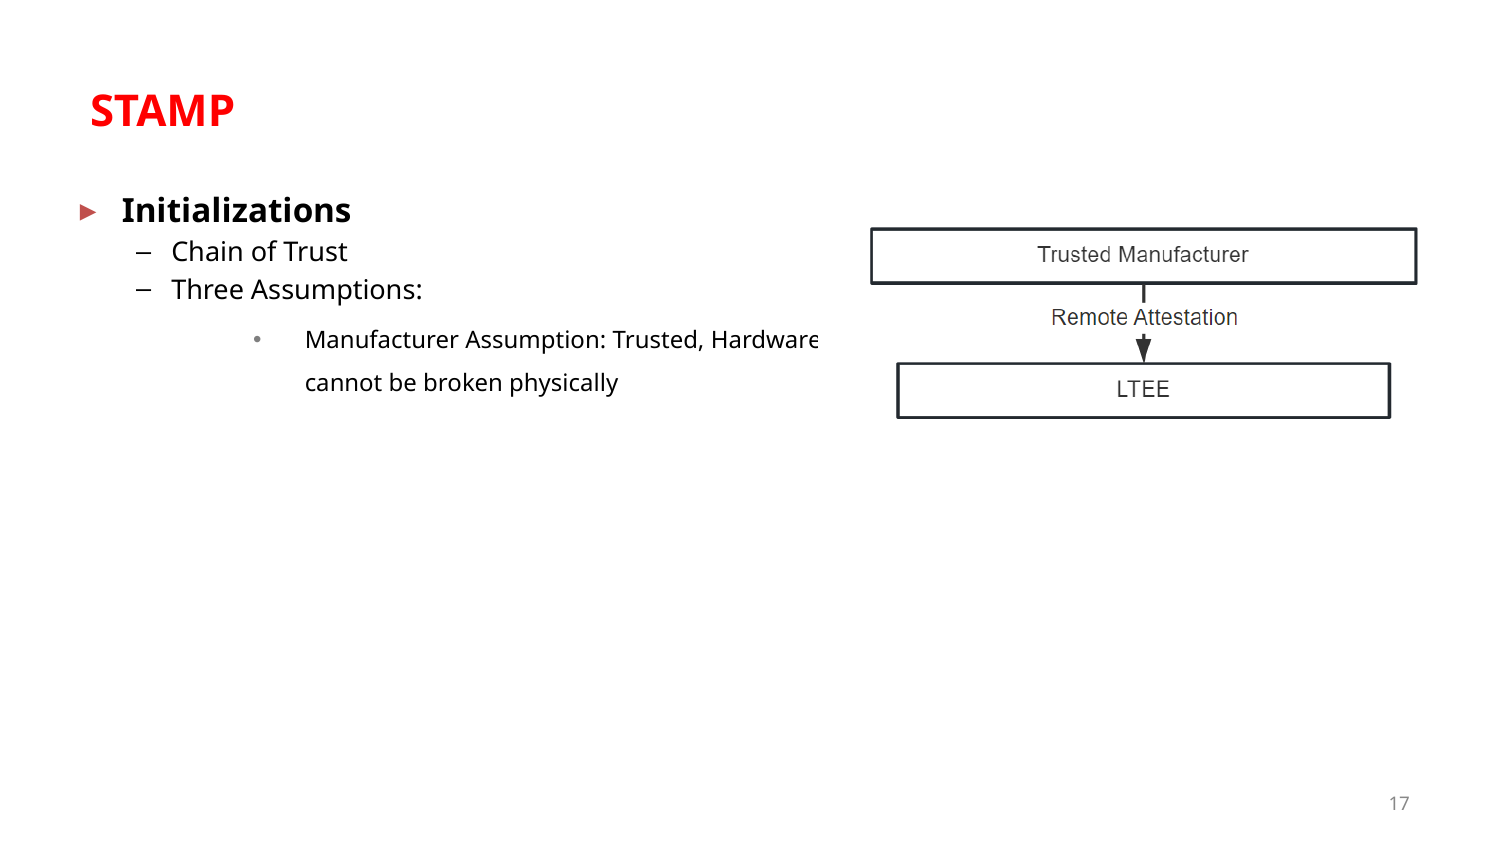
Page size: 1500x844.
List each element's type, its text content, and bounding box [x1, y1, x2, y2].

text_box Initializations Chain of Trust Three Assumptions: Manufacturer Assumption: Trusted, Hardware cannot be broken physically Key exchange protocol assumption: Cannot be broken by a polynomial time algorithm Pseudorandom Function (PRF) assumption: Assume its existence [64, 181, 878, 844]
slide_number 16 [1074, 782, 1425, 827]
picture [206, 204, 1436, 780]
title STAMP [75, 63, 1425, 154]
